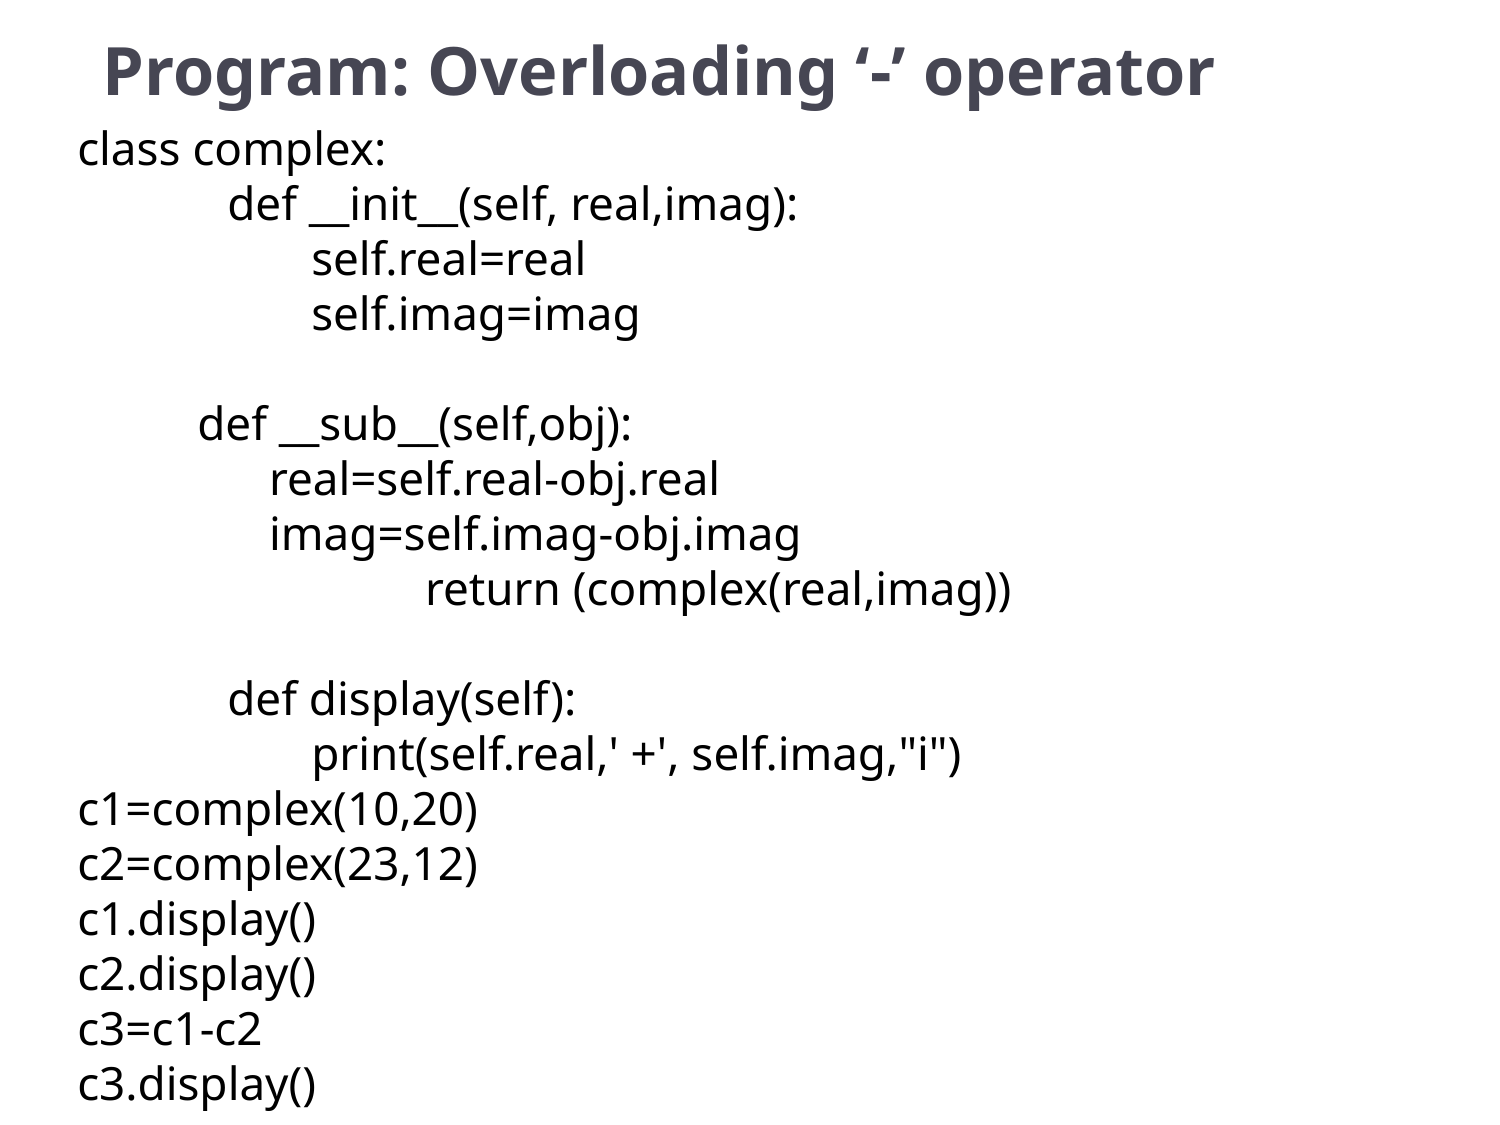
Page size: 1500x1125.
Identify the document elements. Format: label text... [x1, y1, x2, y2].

list class complex: def __init__(self, real,imag): self.real=real self.imag=imag def __sub__(self,obj): real=self.real-obj.real imag=self.imag-obj.imag return (complex(real,imag)) def display(self): print(self.real,' +', self.imag,"i") c1=complex(10,20) c2=complex(23,12) c1.display() c2.display() c3=c1-c2 c3.display() [62, 112, 1413, 1100]
title Program: Overloading ‘-’ operator [87, 3, 1438, 116]
